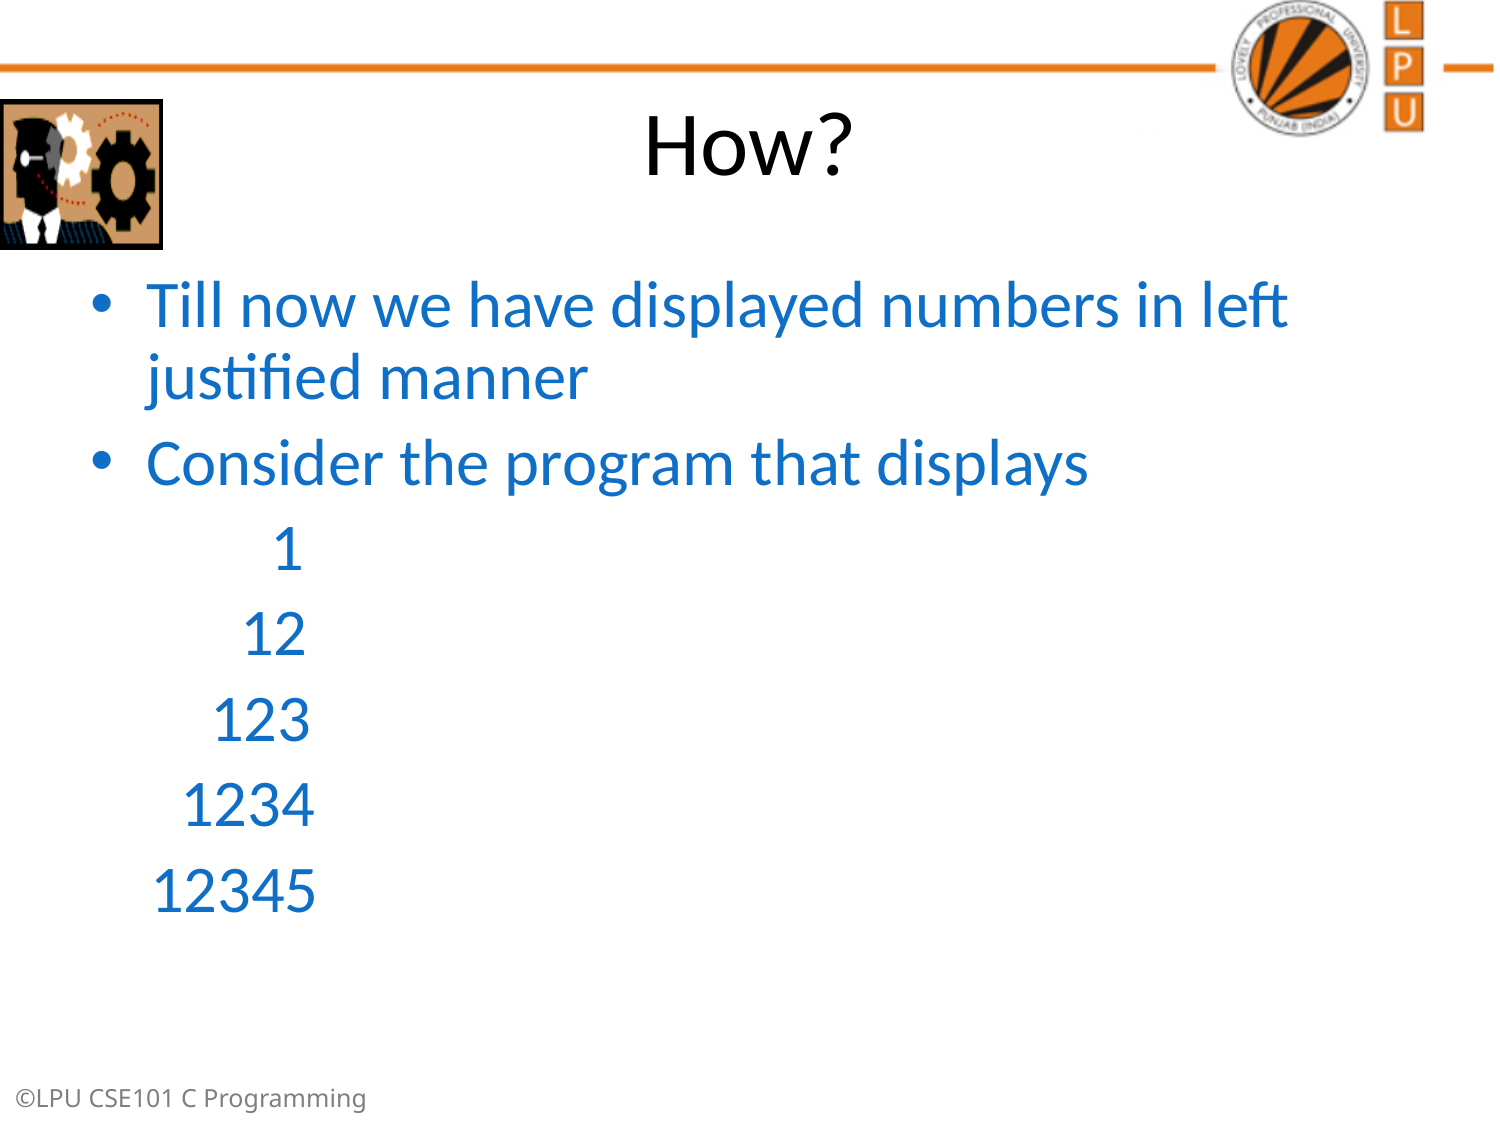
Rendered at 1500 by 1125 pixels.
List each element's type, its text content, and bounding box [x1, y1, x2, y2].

list Till now we have displayed numbers in left justified manner Consider the program that displays 1 12 123 1234 12345 [75, 262, 1425, 1005]
title How? [75, 45, 1425, 233]
picture [0, 0, 1497, 251]
